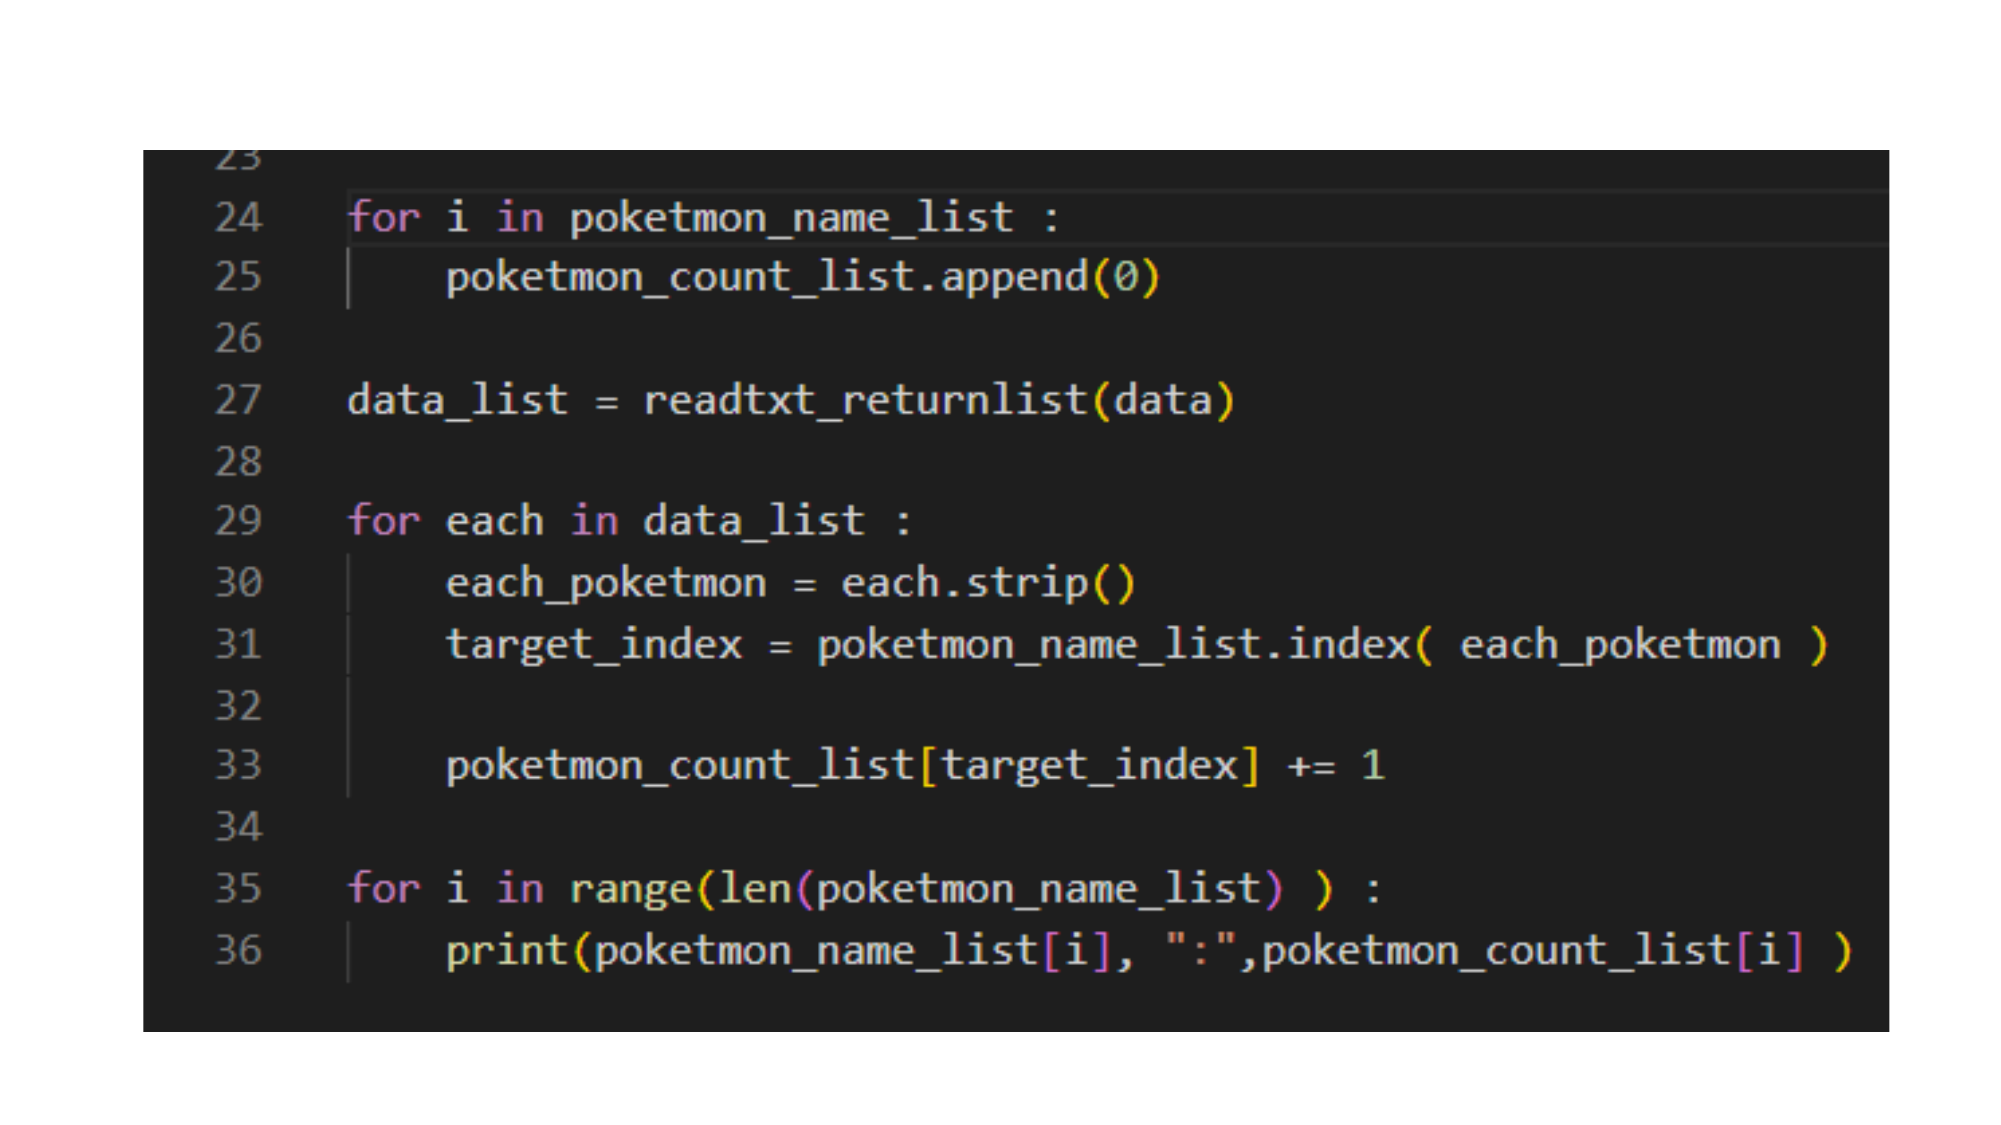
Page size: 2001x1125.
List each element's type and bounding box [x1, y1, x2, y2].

picture [143, 149, 1890, 1032]
